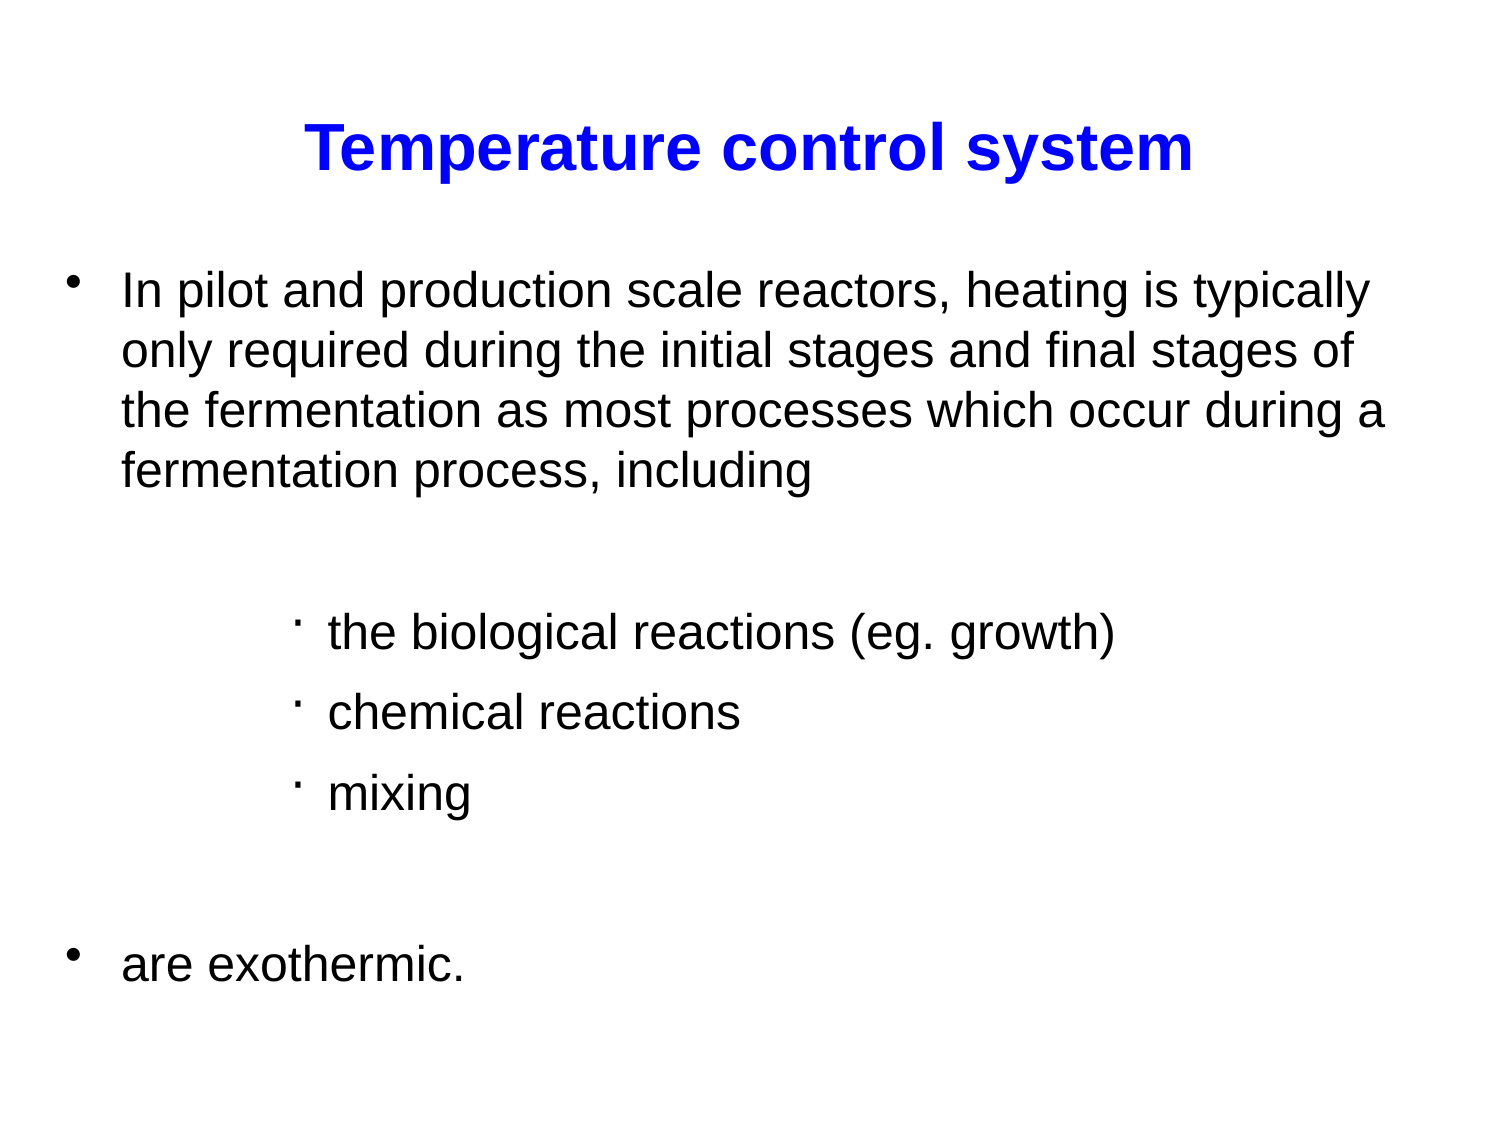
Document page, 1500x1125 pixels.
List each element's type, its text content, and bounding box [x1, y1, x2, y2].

title Temperature control system [112, 49, 1388, 238]
list In pilot and production scale reactors, heating is typically only required during the initial stages and final stages of the fermentation as most processes which occur during a fermentation process, including the biological reactions (eg. growth) chemical reactions mixing are exothermic. [49, 249, 1451, 926]
